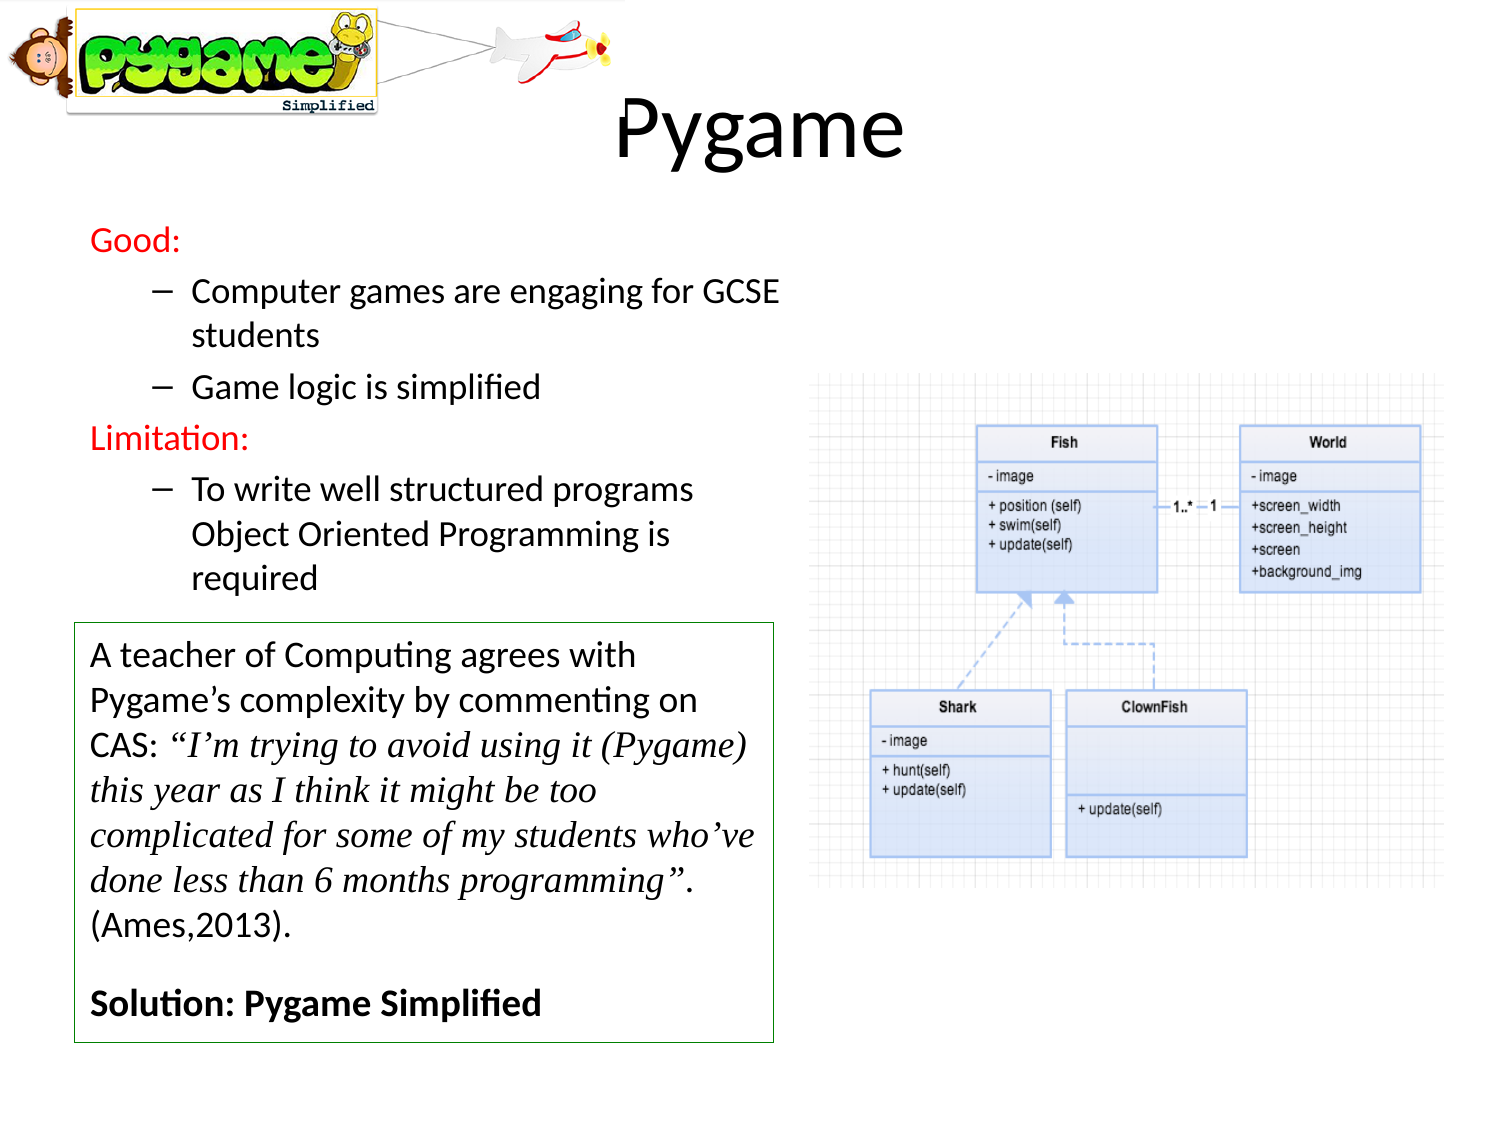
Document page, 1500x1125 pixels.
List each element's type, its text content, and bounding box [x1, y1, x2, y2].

title Pygame [75, 26, 1425, 215]
list Good: Computer games are engaging for GCSE students Game logic is simplified Limitation: To write well structured programs Object Oriented Programming is required Solution: Pygame Simplified [75, 208, 809, 1047]
text_box A teacher of Computing agrees with Pygame’s complexity by commenting on CAS: “I’m trying to avoid using it (Pygame) this year as I think it might be too complicated for some of my students who’ve done less than 6 months programming”. (Ames,2013). [74, 622, 774, 1043]
picture [0, 0, 626, 117]
picture [808, 373, 1444, 888]
